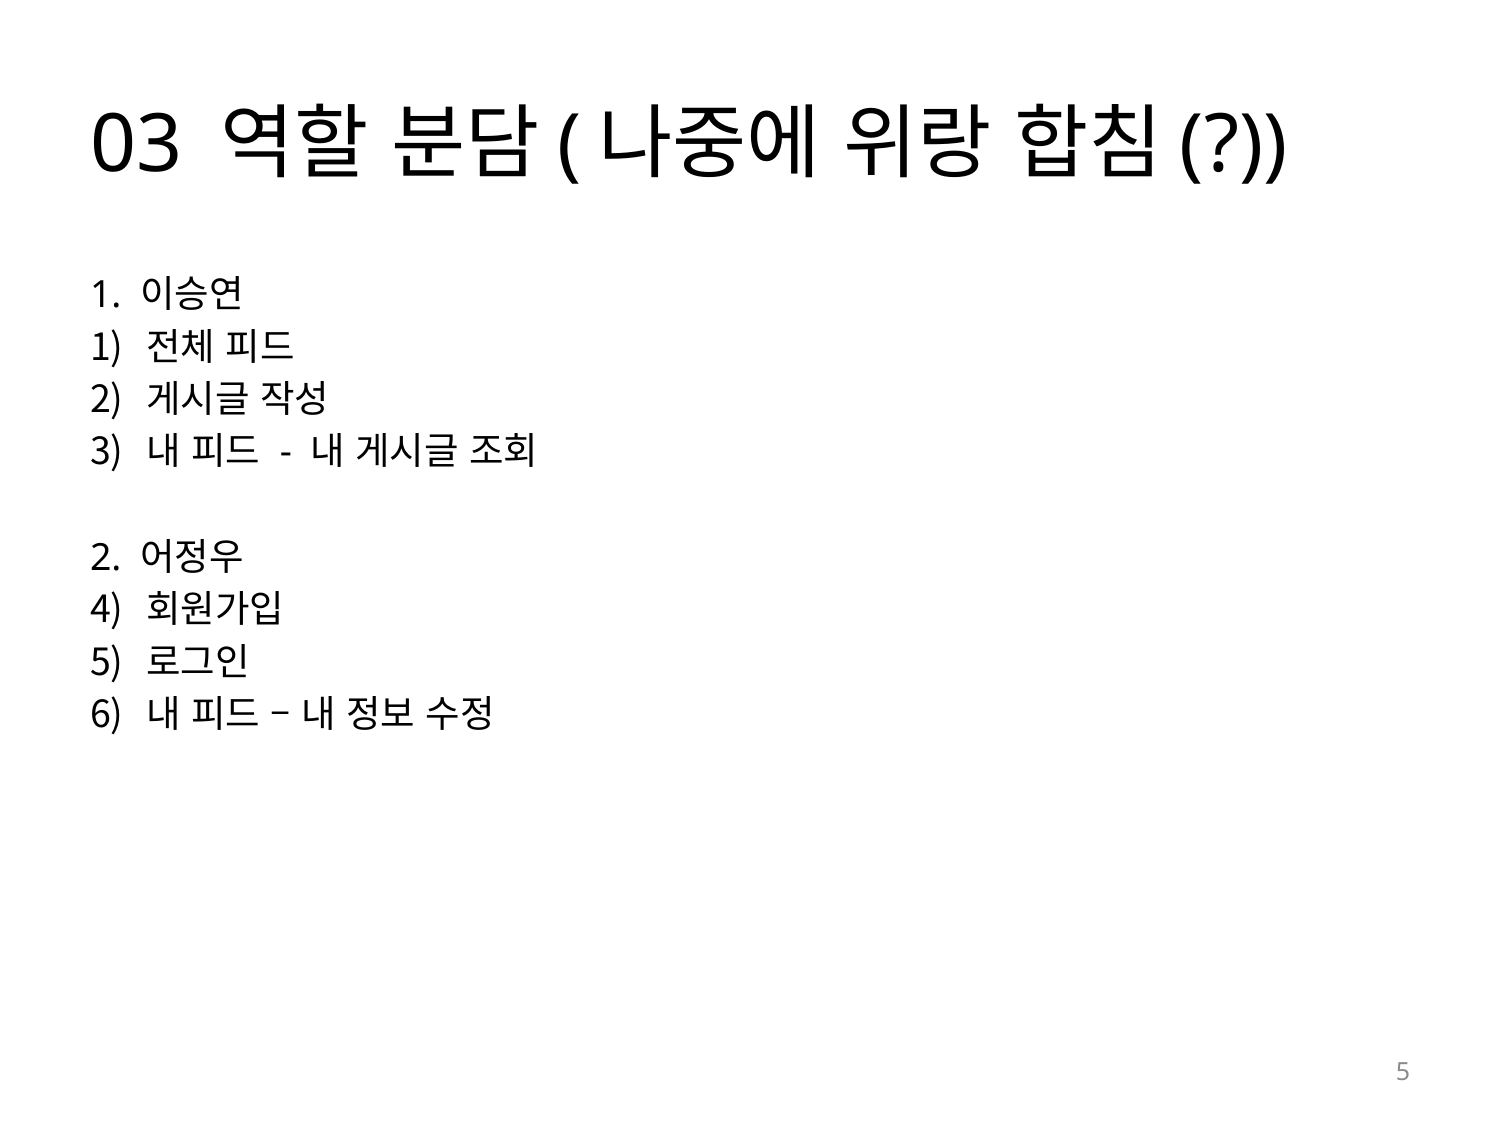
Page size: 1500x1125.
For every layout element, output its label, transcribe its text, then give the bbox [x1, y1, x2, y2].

slide_number 5 [1074, 1042, 1425, 1103]
title 03 역할 분담(나중에 위랑 합침(?)) [75, 45, 1425, 233]
list 1. 이승연 전체 피드 게시글 작성 내 피드 - 내 게시글 조회 2. 어정우 회원가입 로그인 내 피드 – 내 정보 수정 [75, 262, 1425, 1005]
